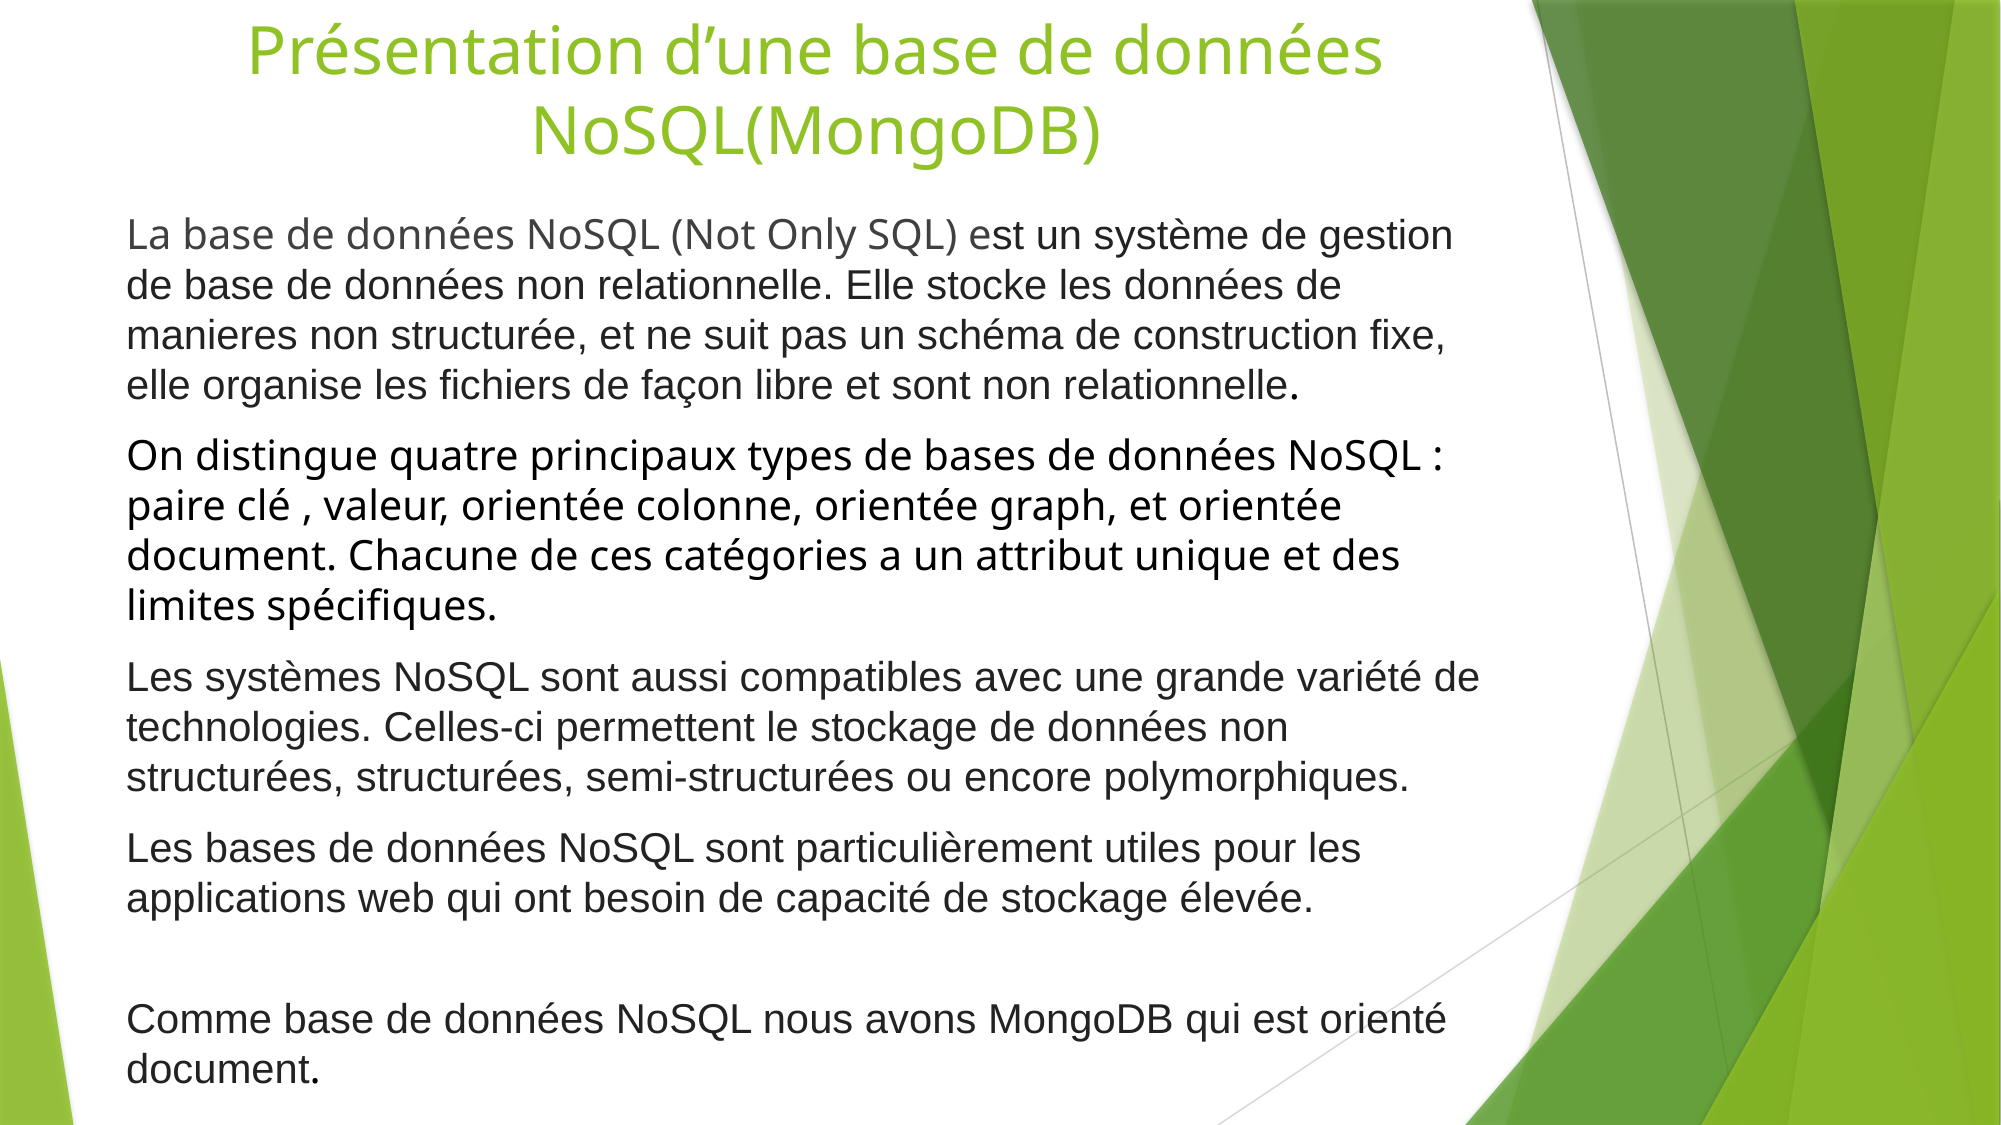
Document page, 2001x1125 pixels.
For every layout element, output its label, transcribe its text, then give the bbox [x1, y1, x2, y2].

list La base de données NoSQL (Not Only SQL) est un système de gestion de base de données non relationnelle. Elle stocke les données de manieres non structurée, et ne suit pas un schéma de construction fixe, elle organise les fichiers de façon libre et sont non relationnelle. On distingue quatre principaux types de bases de données NoSQL : paire clé , valeur, orientée colonne, orientée graph, et orientée document. Chacune de ces catégories a un attribut unique et des limites spécifiques. Les systèmes NoSQL sont aussi compatibles avec une grande variété de technologies. Celles-ci permettent le stockage de données non structurées, structurées, semi-structurées ou encore polymorphiques. Les bases de données NoSQL sont particulièrement utiles pour les applications web qui ont besoin de capacité de stockage élevée. Comme base de données NoSQL nous avons MongoDB qui est orienté document. [111, 200, 1522, 1125]
title Présentation d’une base de données NoSQL(MongoDB) [111, 0, 1522, 200]
